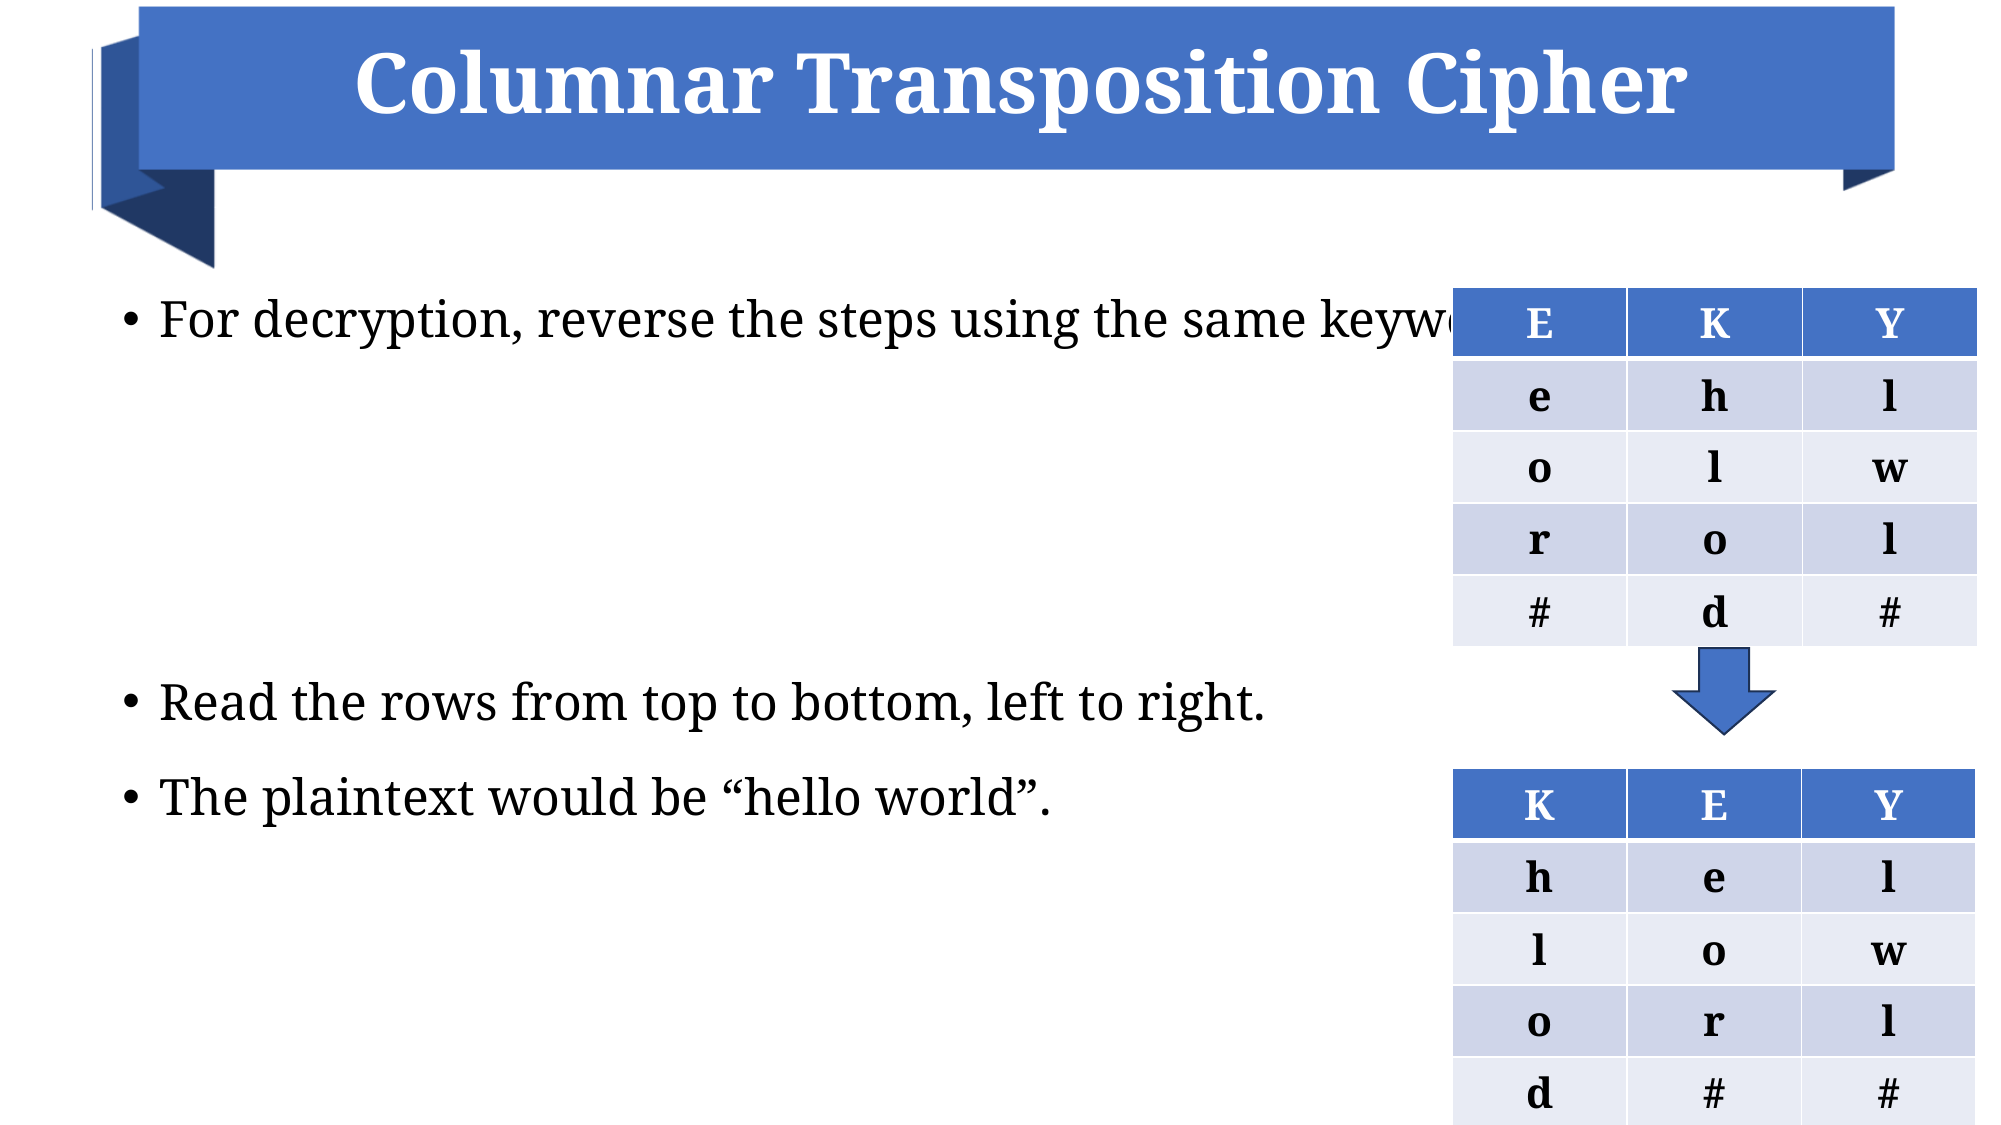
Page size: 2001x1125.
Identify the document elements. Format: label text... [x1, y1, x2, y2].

table_cell o [1453, 986, 1626, 1056]
table_cell # [1802, 1058, 1975, 1125]
text_box [1671, 647, 1777, 736]
table_cell o [1628, 504, 1802, 574]
table_cell w [1802, 914, 1975, 984]
table_cell h [1628, 361, 1802, 430]
table_cell o [1628, 914, 1801, 984]
table_header Y [1802, 769, 1975, 838]
table_cell r [1628, 986, 1801, 1056]
table_cell w [1803, 432, 1977, 502]
table_header E [1628, 769, 1801, 838]
table_cell # [1803, 576, 1977, 646]
table_header K [1453, 769, 1626, 838]
table_cell e [1453, 361, 1626, 430]
table_cell h [1453, 843, 1626, 912]
table_cell l [1802, 986, 1975, 1056]
table_cell l [1802, 843, 1975, 912]
table_cell l [1803, 504, 1977, 574]
table_cell e [1628, 843, 1801, 912]
title Columnar Transposition Cipher [177, 23, 1866, 139]
table_cell d [1453, 1058, 1626, 1125]
table_cell d [1628, 576, 1802, 646]
table_header E [1453, 288, 1626, 356]
picture [84, 1, 1907, 274]
table_cell l [1803, 361, 1977, 430]
table_header K [1628, 288, 1802, 356]
table_cell o [1453, 432, 1626, 502]
table_cell r [1453, 504, 1626, 574]
table_cell # [1628, 1058, 1801, 1125]
text_box For decryption, reverse the steps using the same keyword “KEY”. Read the rows from top to bottom, left to right. The plaintext would be “hello world”. [107, 286, 1936, 1094]
table_cell l [1453, 914, 1626, 984]
table_header Y [1803, 288, 1977, 356]
table_cell l [1628, 432, 1802, 502]
table_cell # [1453, 576, 1626, 646]
